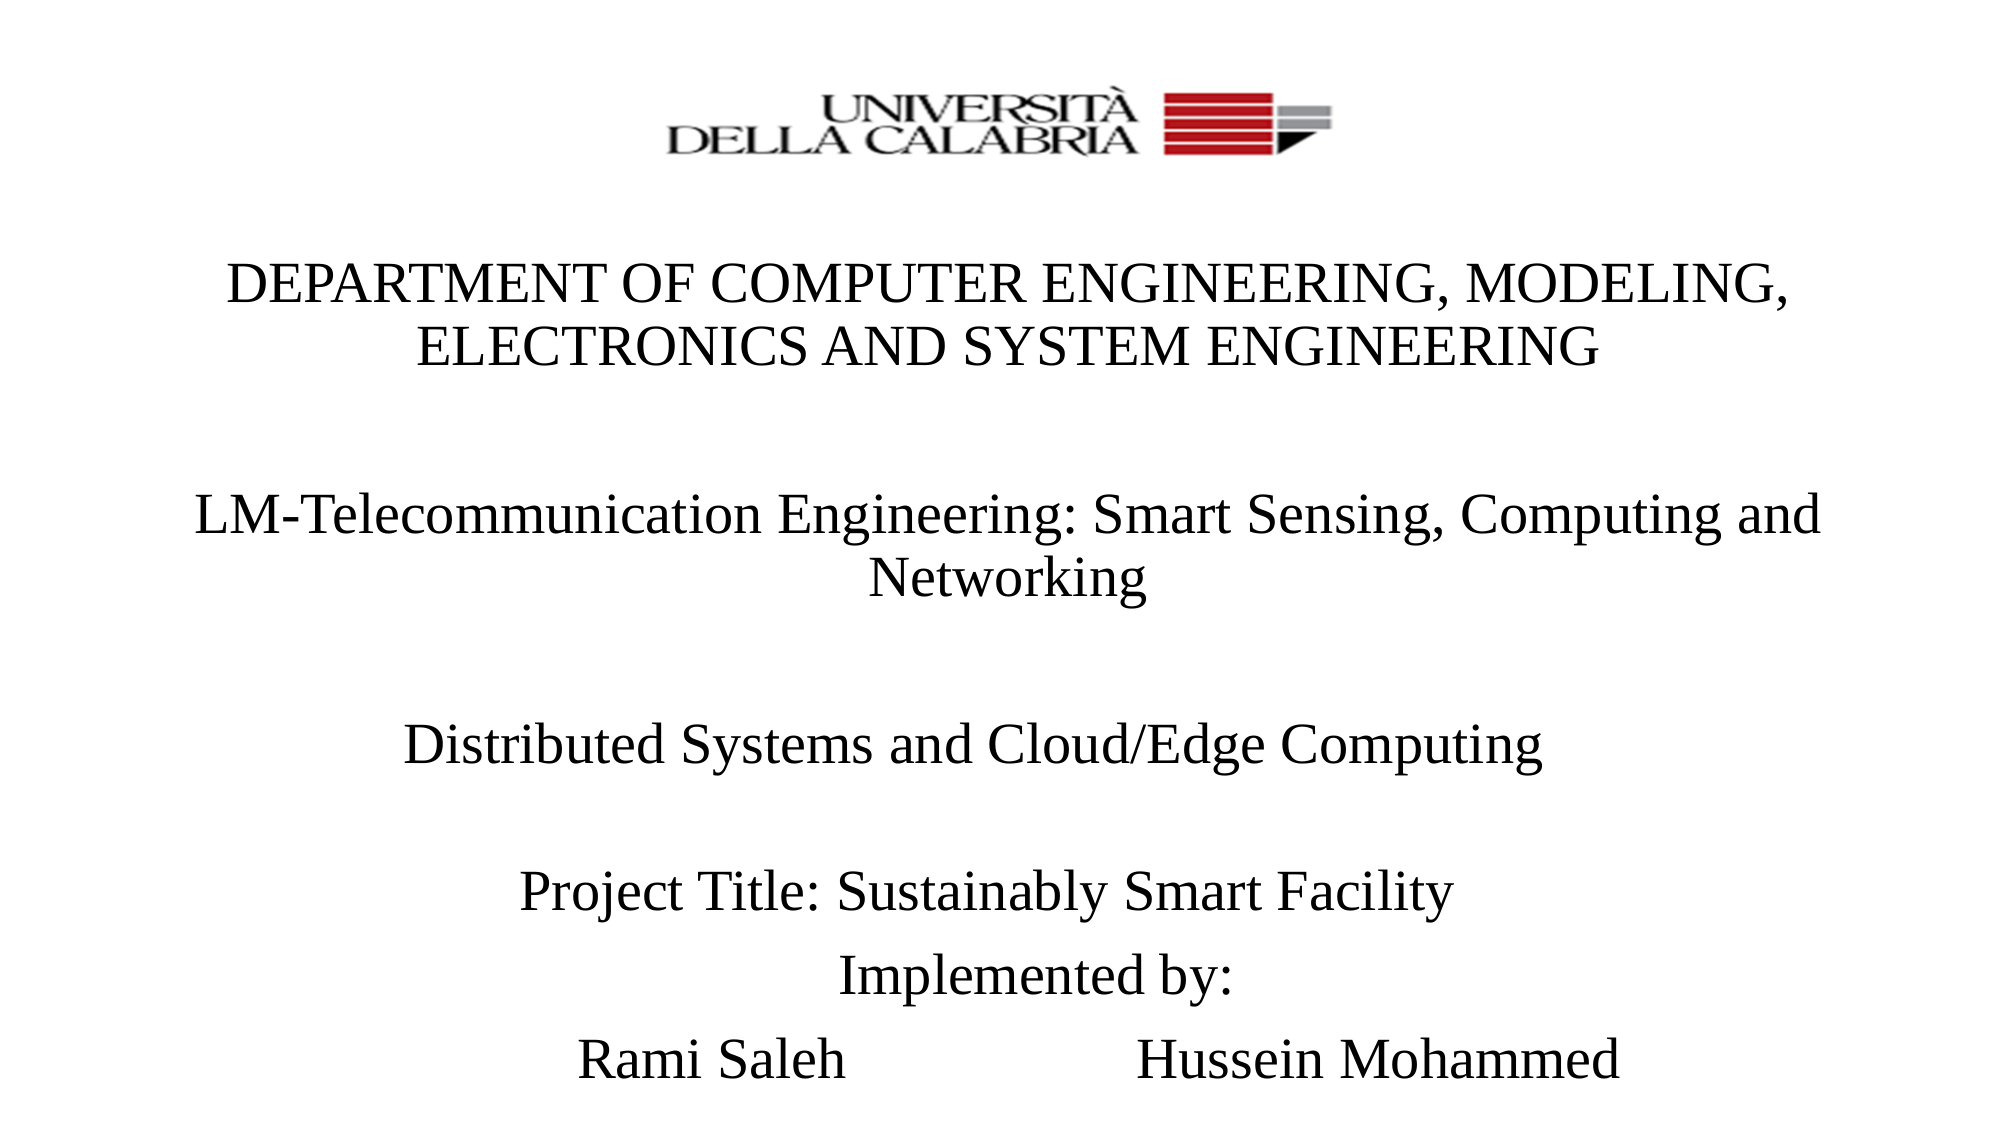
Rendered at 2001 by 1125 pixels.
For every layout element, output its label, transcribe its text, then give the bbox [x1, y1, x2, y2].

list DEPARTMENT OF COMPUTER ENGINEERING, MODELING, ELECTRONICS AND SYSTEM ENGINEERING LM-Telecommunication Engineering: Smart Sensing, Computing and Networking Distributed Systems and Cloud/Edge Computing Project Title: Sustainably Smart Facility Implemented by: Rami Saleh Hussein Mohammed [40, 245, 1977, 1104]
picture [565, 0, 1431, 246]
